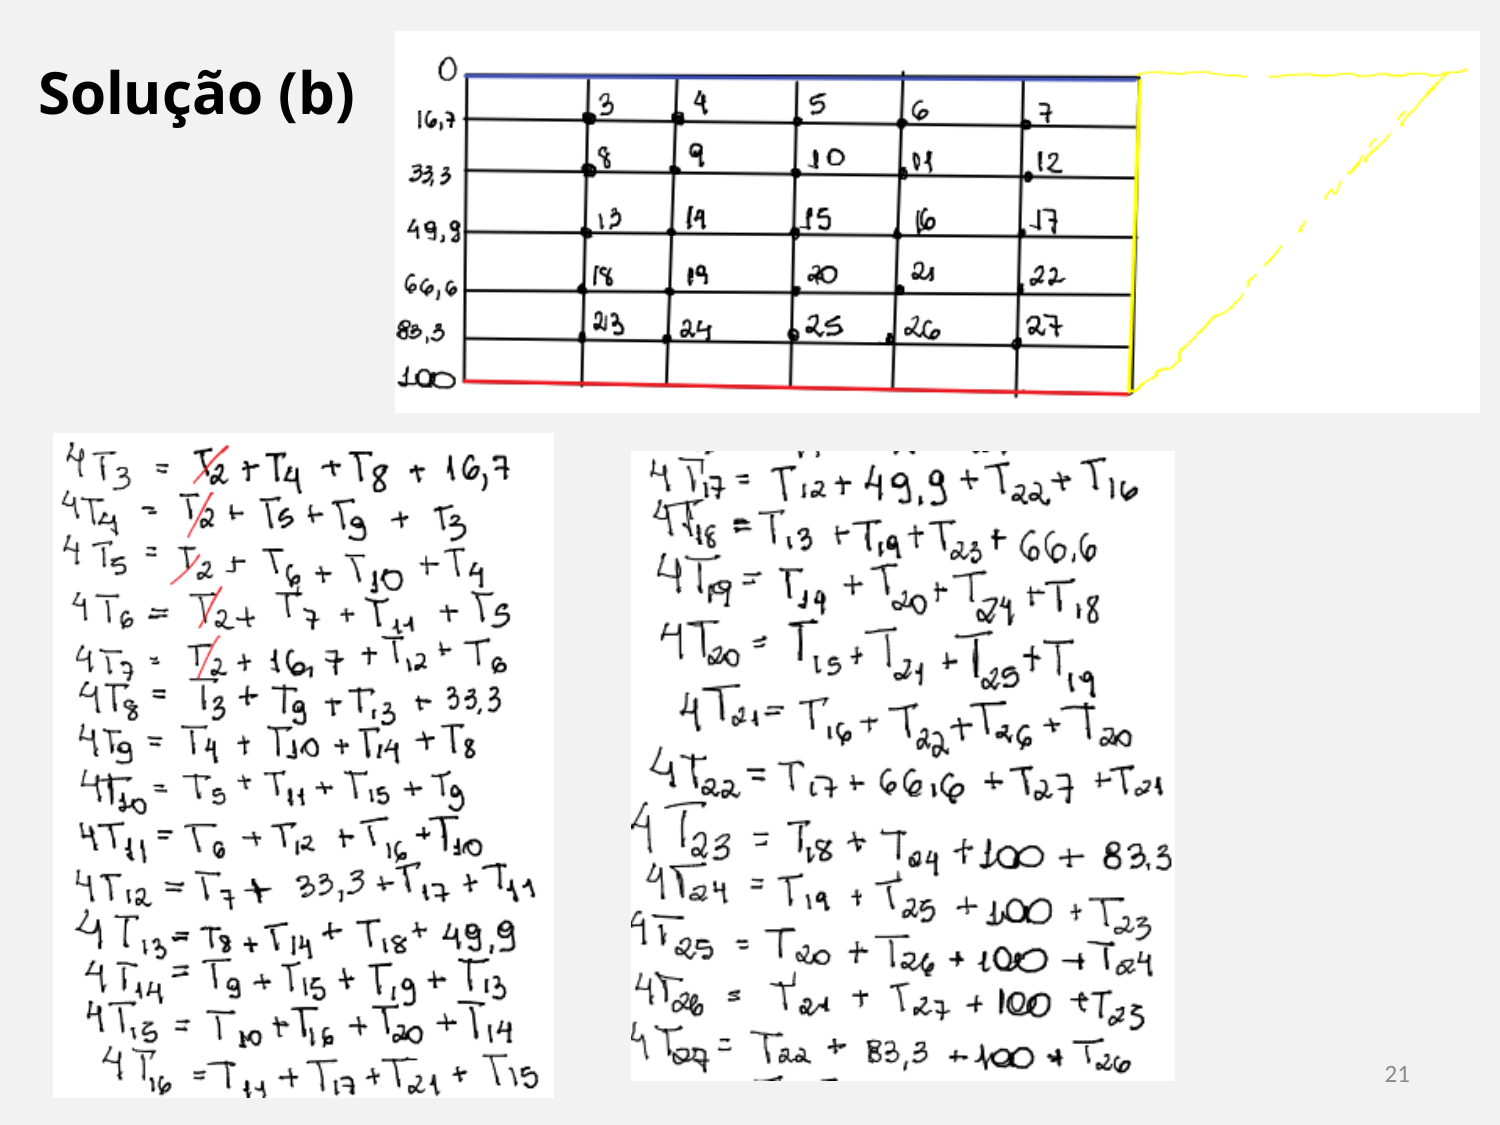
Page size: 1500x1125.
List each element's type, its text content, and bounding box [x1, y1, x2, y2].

picture [52, 433, 554, 1099]
picture [631, 451, 1175, 1081]
picture [395, 30, 1481, 413]
slide_number 21 [1074, 1042, 1425, 1103]
text_box Solução (b) [23, 48, 390, 134]
